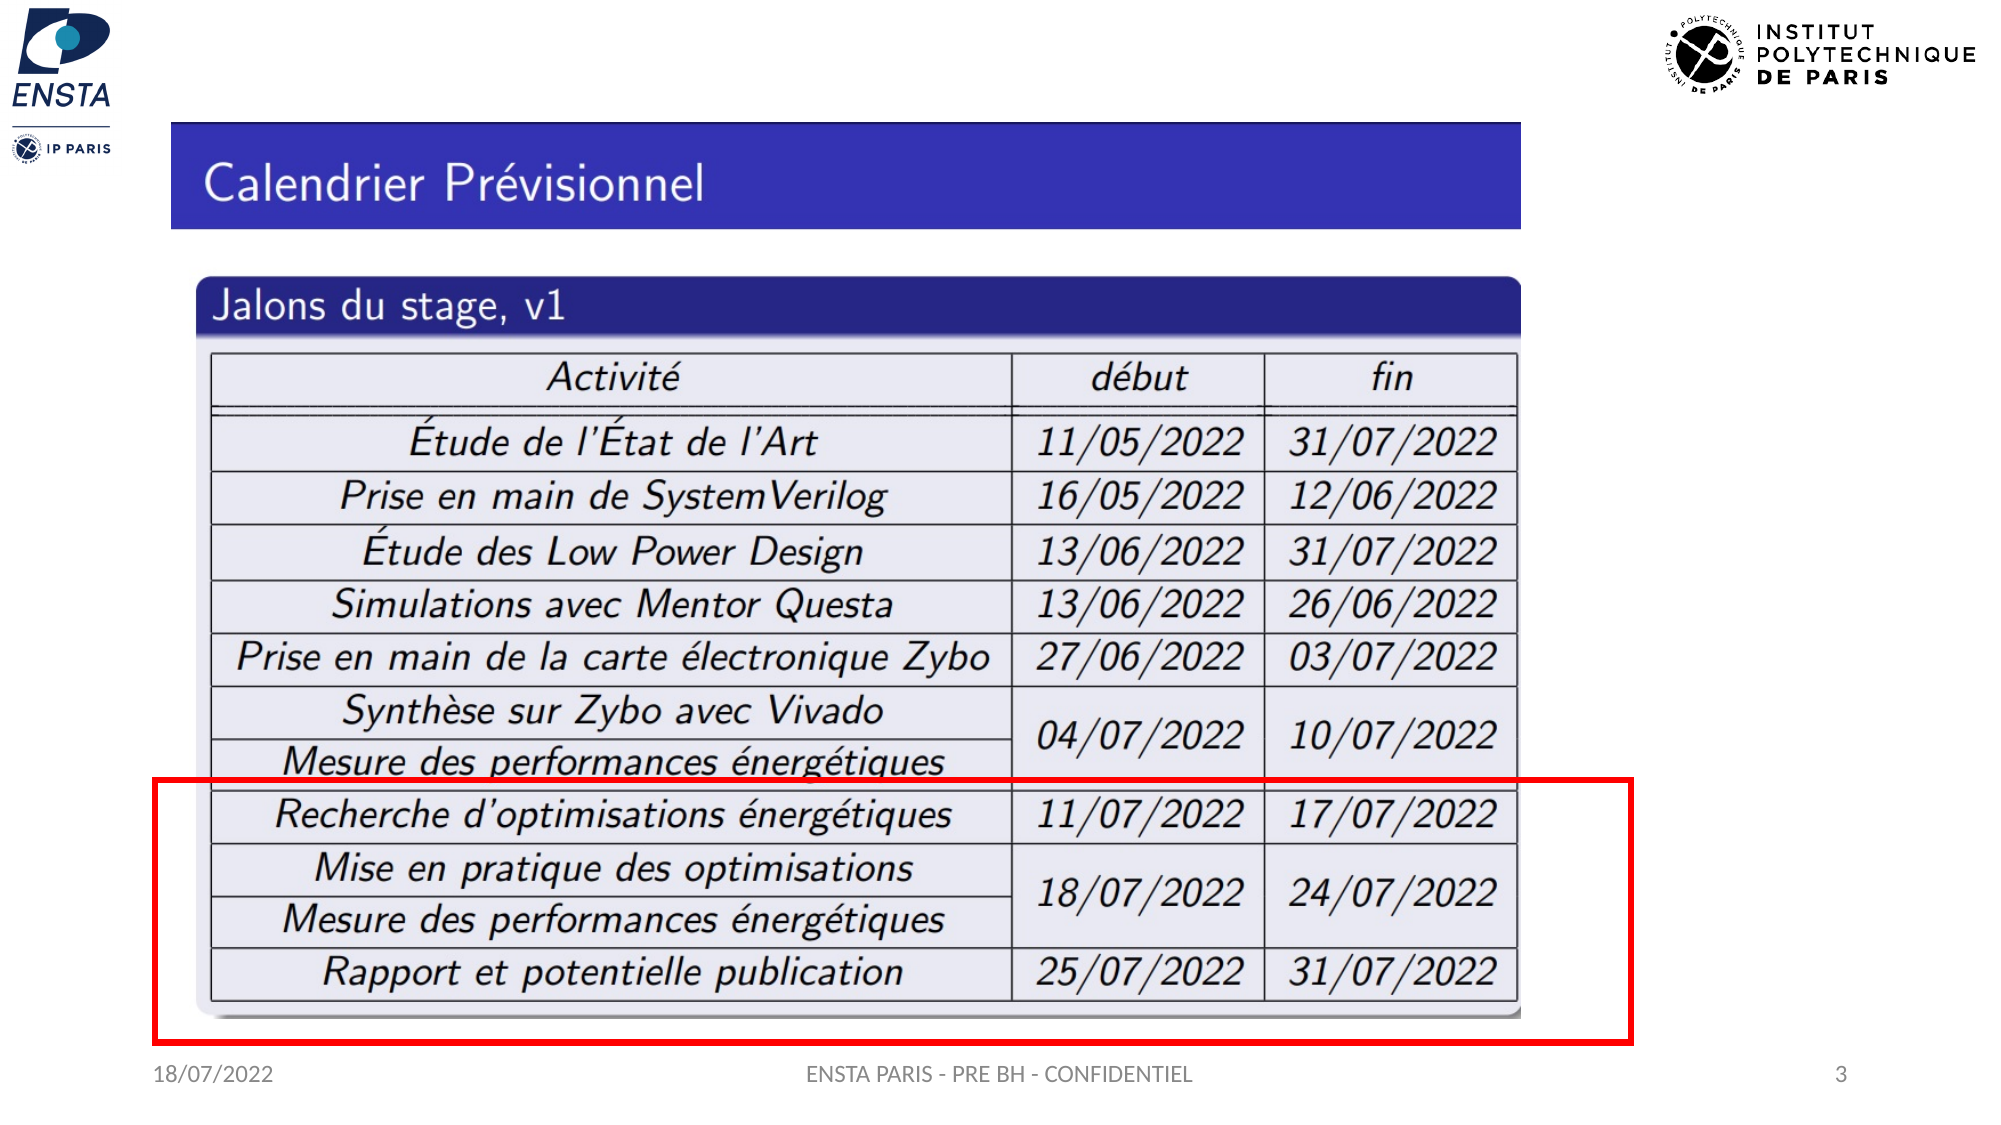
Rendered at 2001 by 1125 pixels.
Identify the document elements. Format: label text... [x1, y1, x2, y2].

picture [171, 121, 1521, 1019]
footer ENSTA PARIS - PRE BH - CONFIDENTIEL [662, 1043, 1338, 1103]
picture [1656, 0, 1983, 112]
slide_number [137, 1042, 588, 1103]
text_box [154, 779, 1632, 1043]
slide_number ‹#› [1412, 1042, 1863, 1103]
picture [0, 0, 122, 176]
